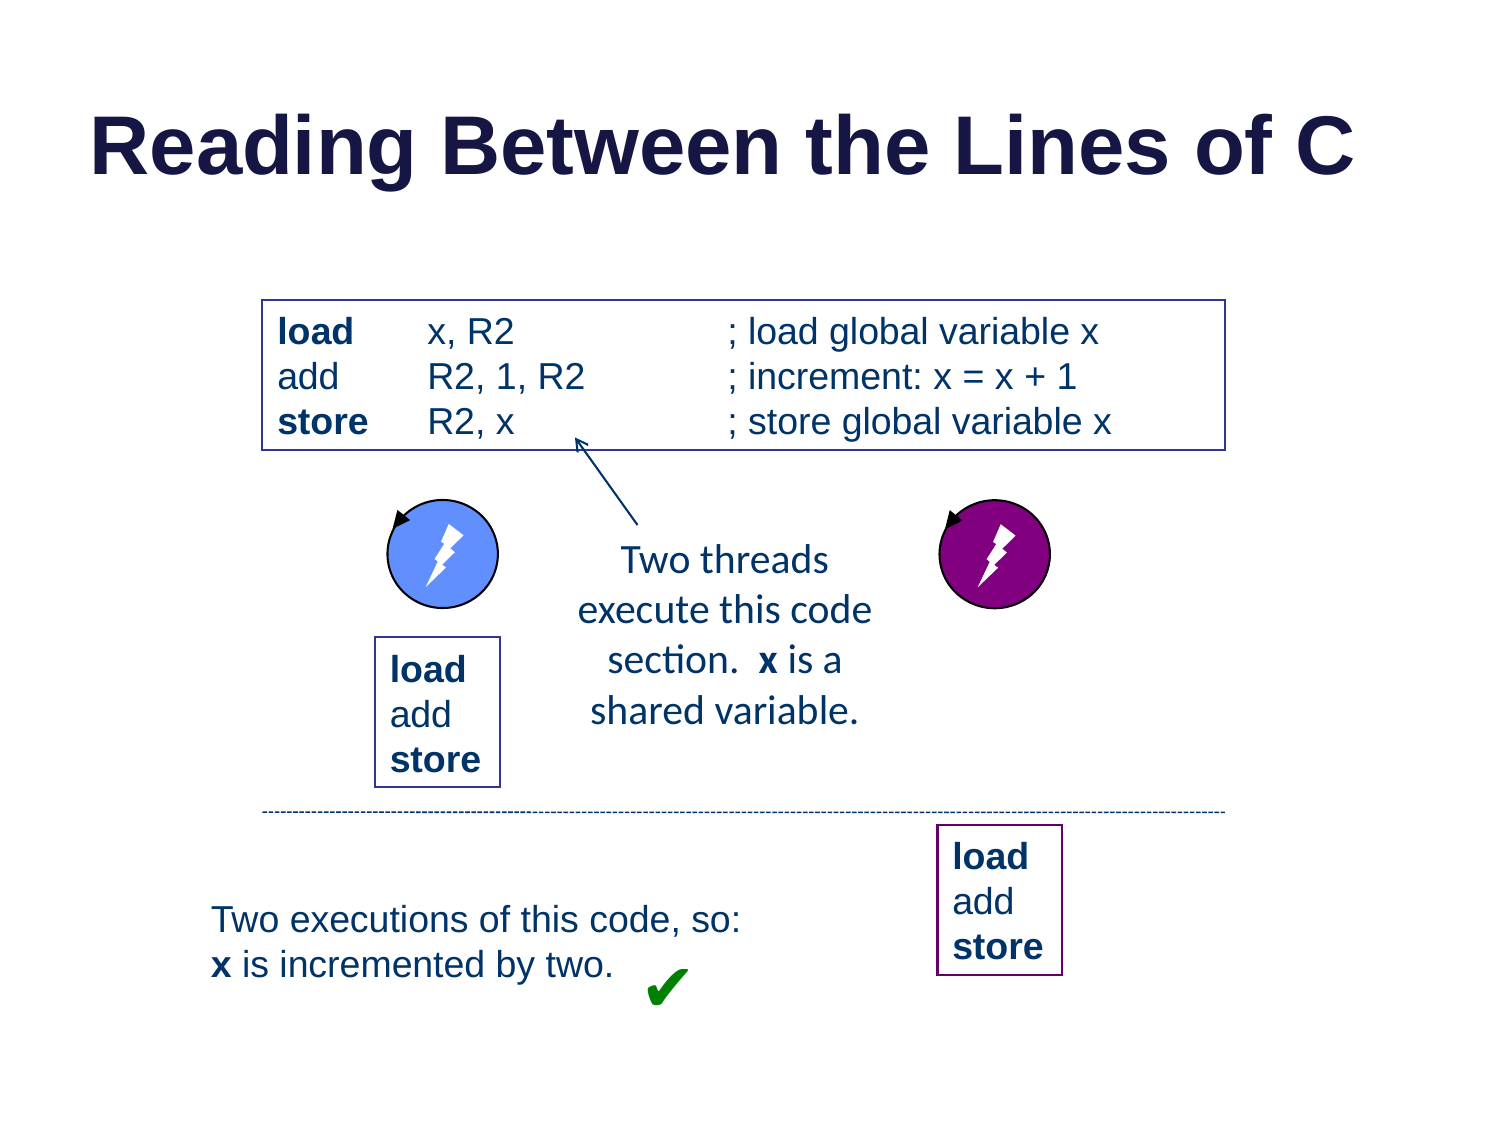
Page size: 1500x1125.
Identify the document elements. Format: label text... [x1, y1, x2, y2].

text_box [939, 499, 1051, 609]
text_box load x, R2 ; load global variable x add R2, 1, R2 ; increment: x = x + 1 store R2, x ; store global variable x [262, 299, 1225, 450]
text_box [387, 499, 499, 609]
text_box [574, 437, 638, 526]
text_box ✔ [625, 937, 712, 1033]
text_box load add store [375, 637, 500, 788]
title Reading Between the Lines of C [75, 0, 1425, 200]
text_box Two executions of this code, so: x is incremented by two. [196, 887, 757, 993]
text_box load add store [937, 824, 1063, 975]
text_box Two threads execute this code section. x is a shared variable. [537, 524, 913, 740]
